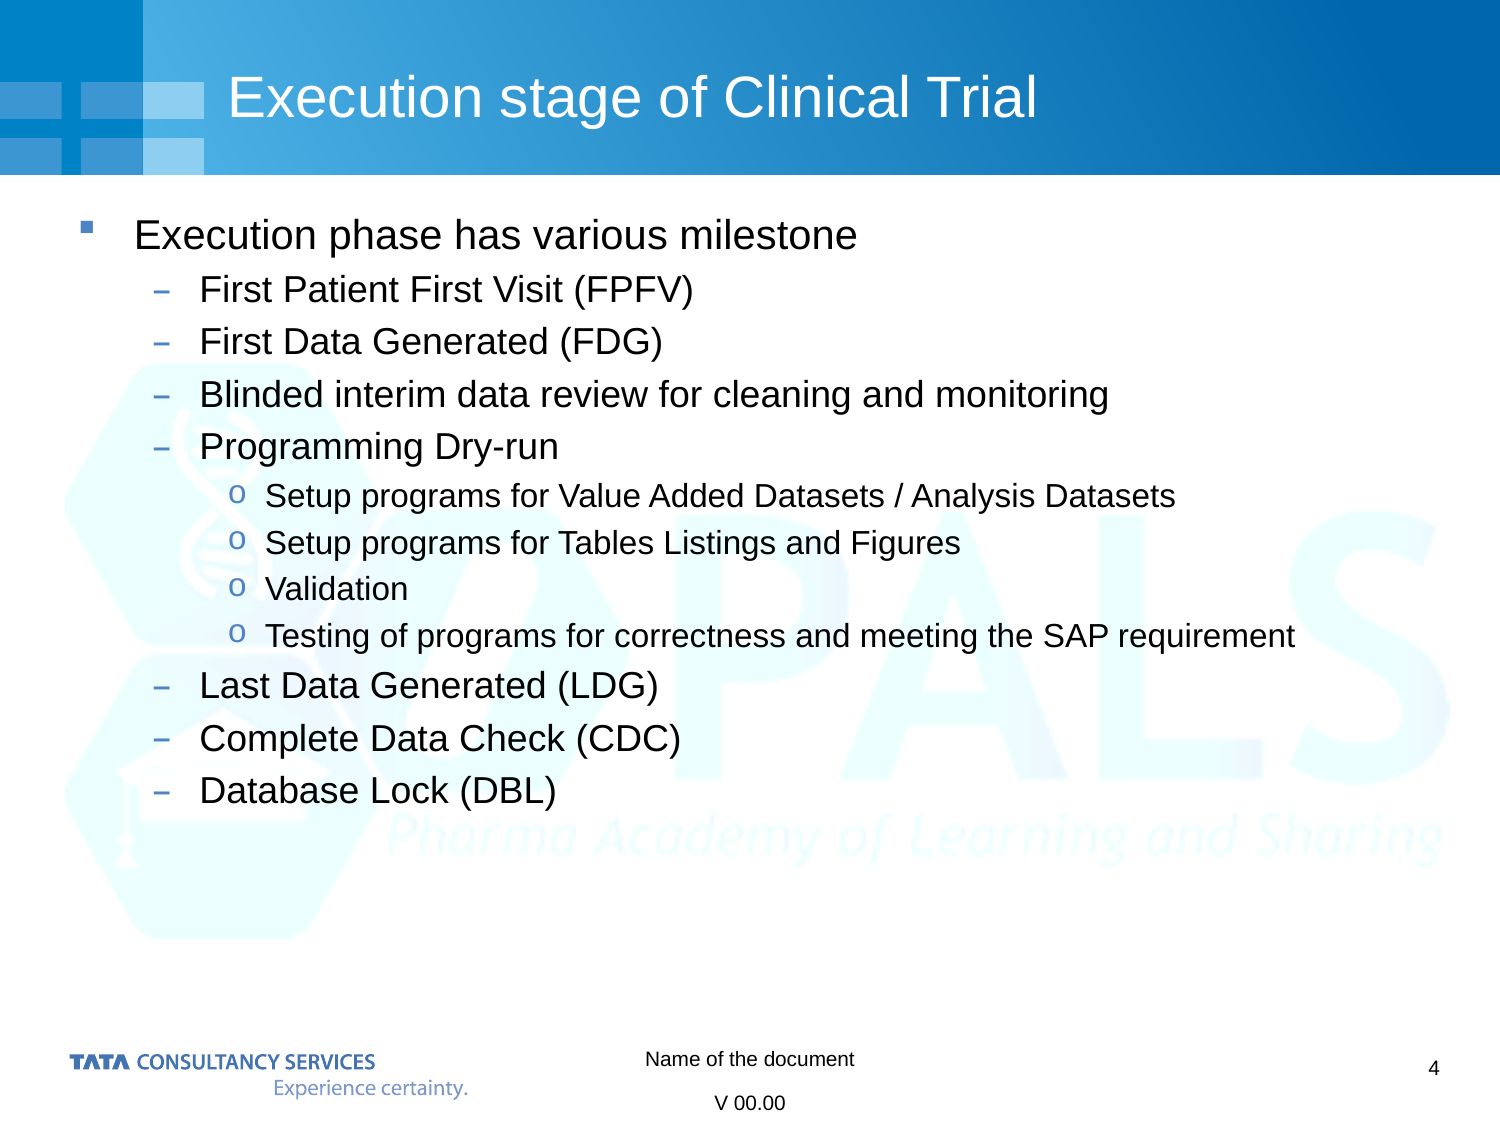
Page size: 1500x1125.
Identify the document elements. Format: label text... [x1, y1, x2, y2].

title Execution stage of Clinical Trial [212, 54, 1450, 135]
list Execution phase has various milestone First Patient First Visit (FPFV) First Data Generated (FDG) Blinded interim data review for cleaning and monitoring Programming Dry-run Setup programs for Value Added Datasets / Analysis Datasets Setup programs for Tables Listings and Figures Validation Testing of programs for correctness and meeting the SAP requirement Last Data Generated (LDG) Complete Data Check (CDC) Database Lock (DBL) [62, 200, 1445, 943]
